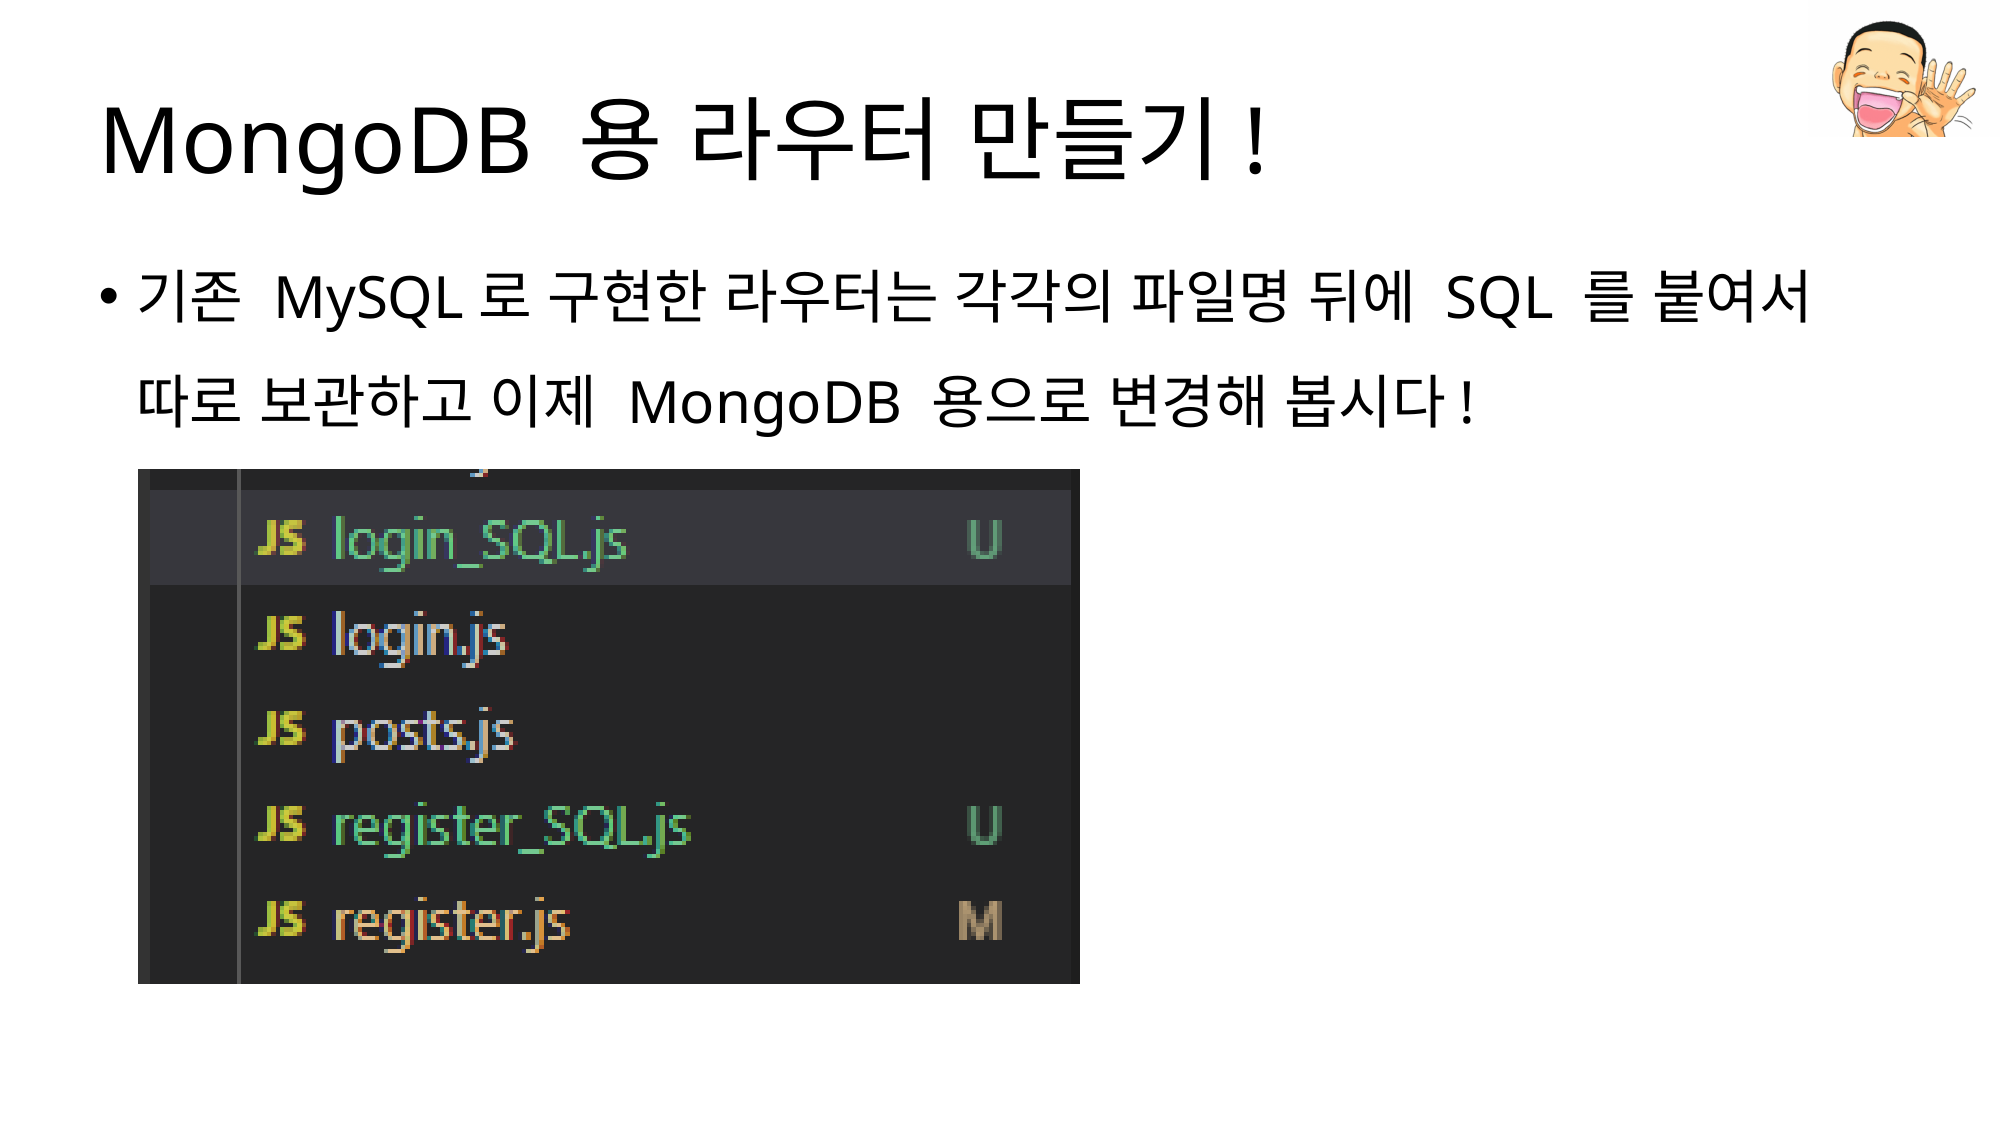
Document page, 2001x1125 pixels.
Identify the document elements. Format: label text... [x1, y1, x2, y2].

list 기존 MySQL로 구현한 라우터는 각각의 파일명 뒤에 SQL 를 붙여서 따로 보관하고 이제 MongoDB 용으로 변경해 봅시다! [83, 217, 1931, 1125]
picture [137, 469, 1080, 984]
picture [1931, 0, 2000, 137]
title MongoDB 용 라우터 만들기! [83, 0, 1931, 217]
